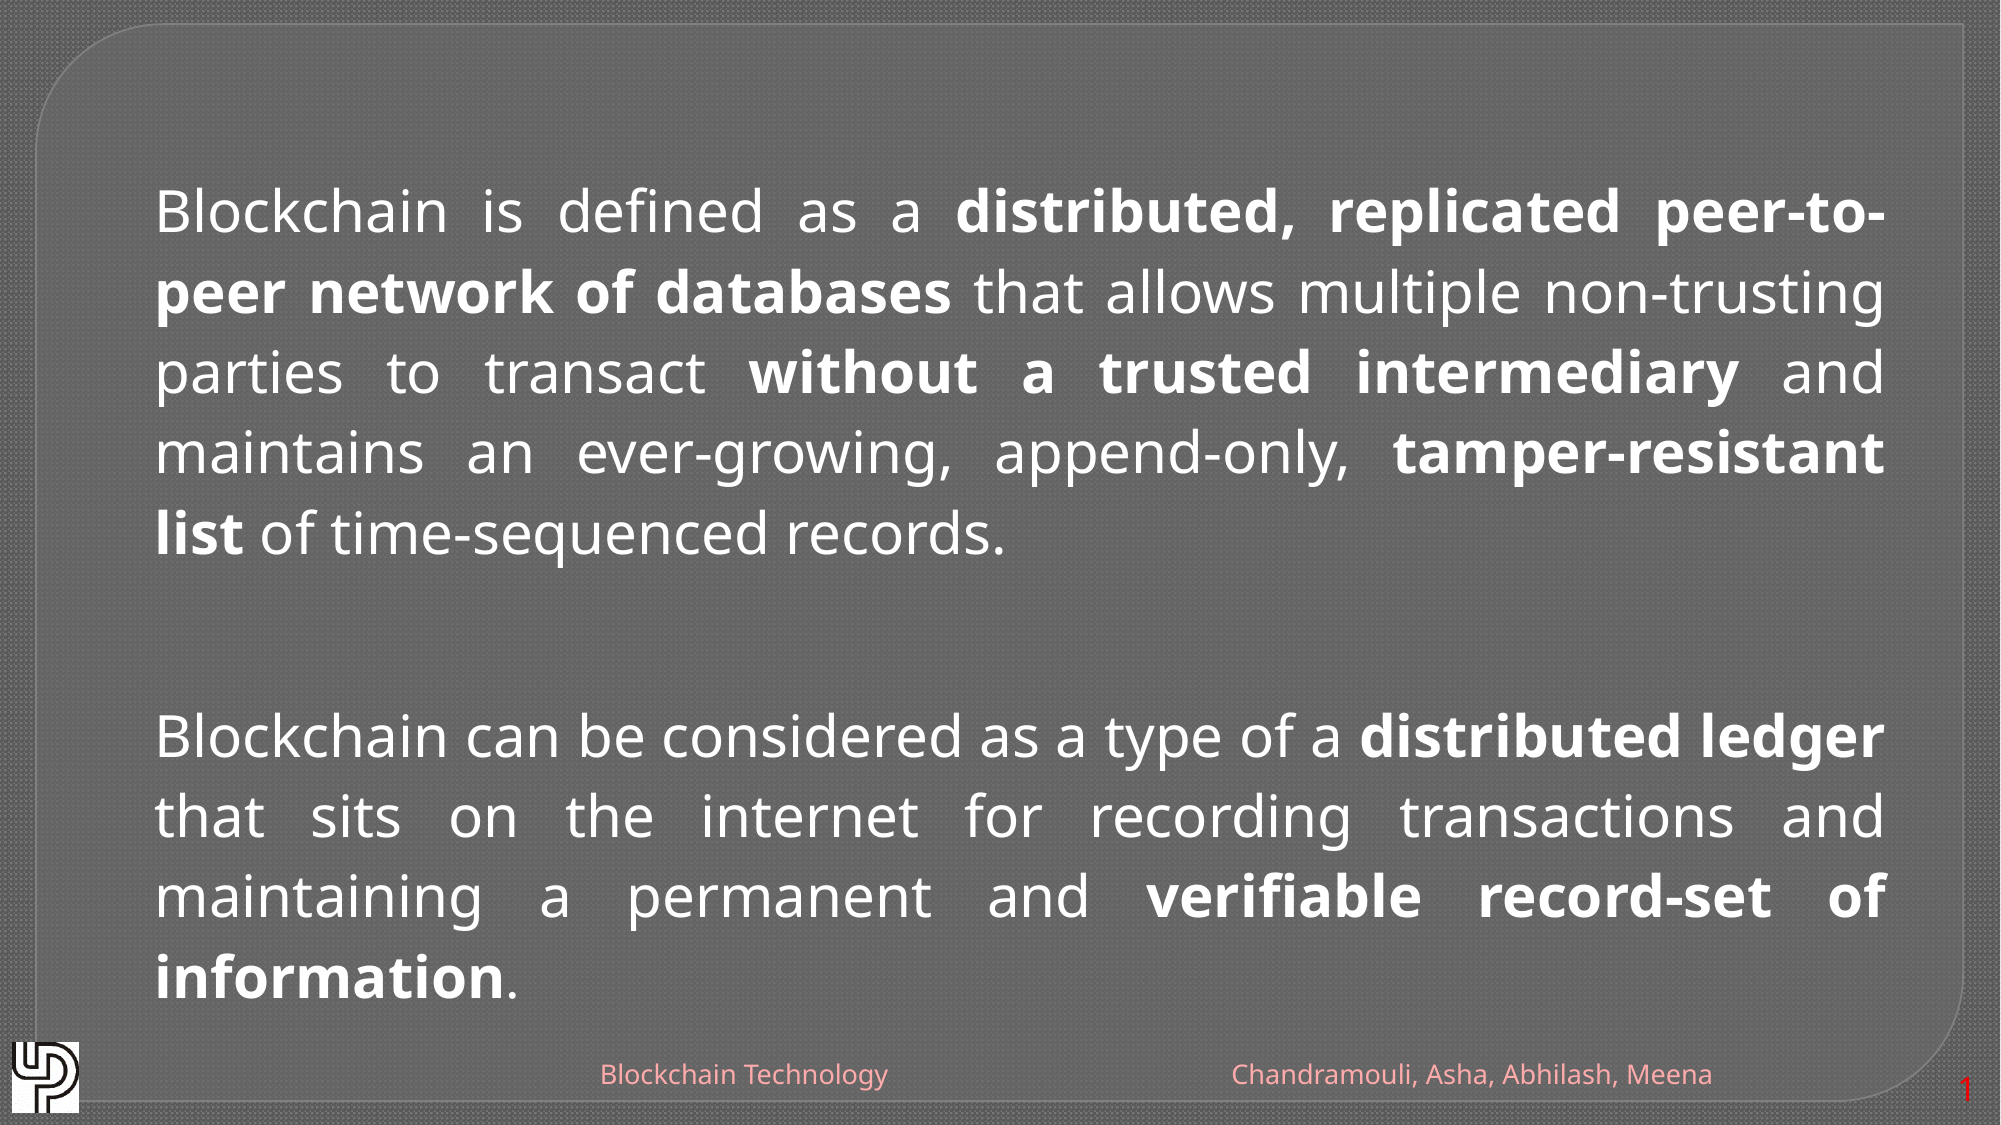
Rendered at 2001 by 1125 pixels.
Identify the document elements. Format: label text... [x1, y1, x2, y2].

footer Blockchain Technology [283, 1050, 1205, 1095]
slide_number Chandramouli, Asha, Abhilash, Meena [1216, 1050, 1874, 1095]
picture [12, 1042, 79, 1113]
text_box Blockchain is defined as a distributed, replicated peer-to-peer network of databases that allows multiple non-trusting parties to transact without a trusted intermediary and maintains an ever-growing, append-only, tamper-resistant list of time-sequenced records. Blockchain can be considered as a type of a distributed ledger that sits on the internet for recording transactions and maintaining a permanent and verifiable record-set of information. [140, 156, 1901, 1018]
slide_number 1 [1889, 1068, 1992, 1114]
